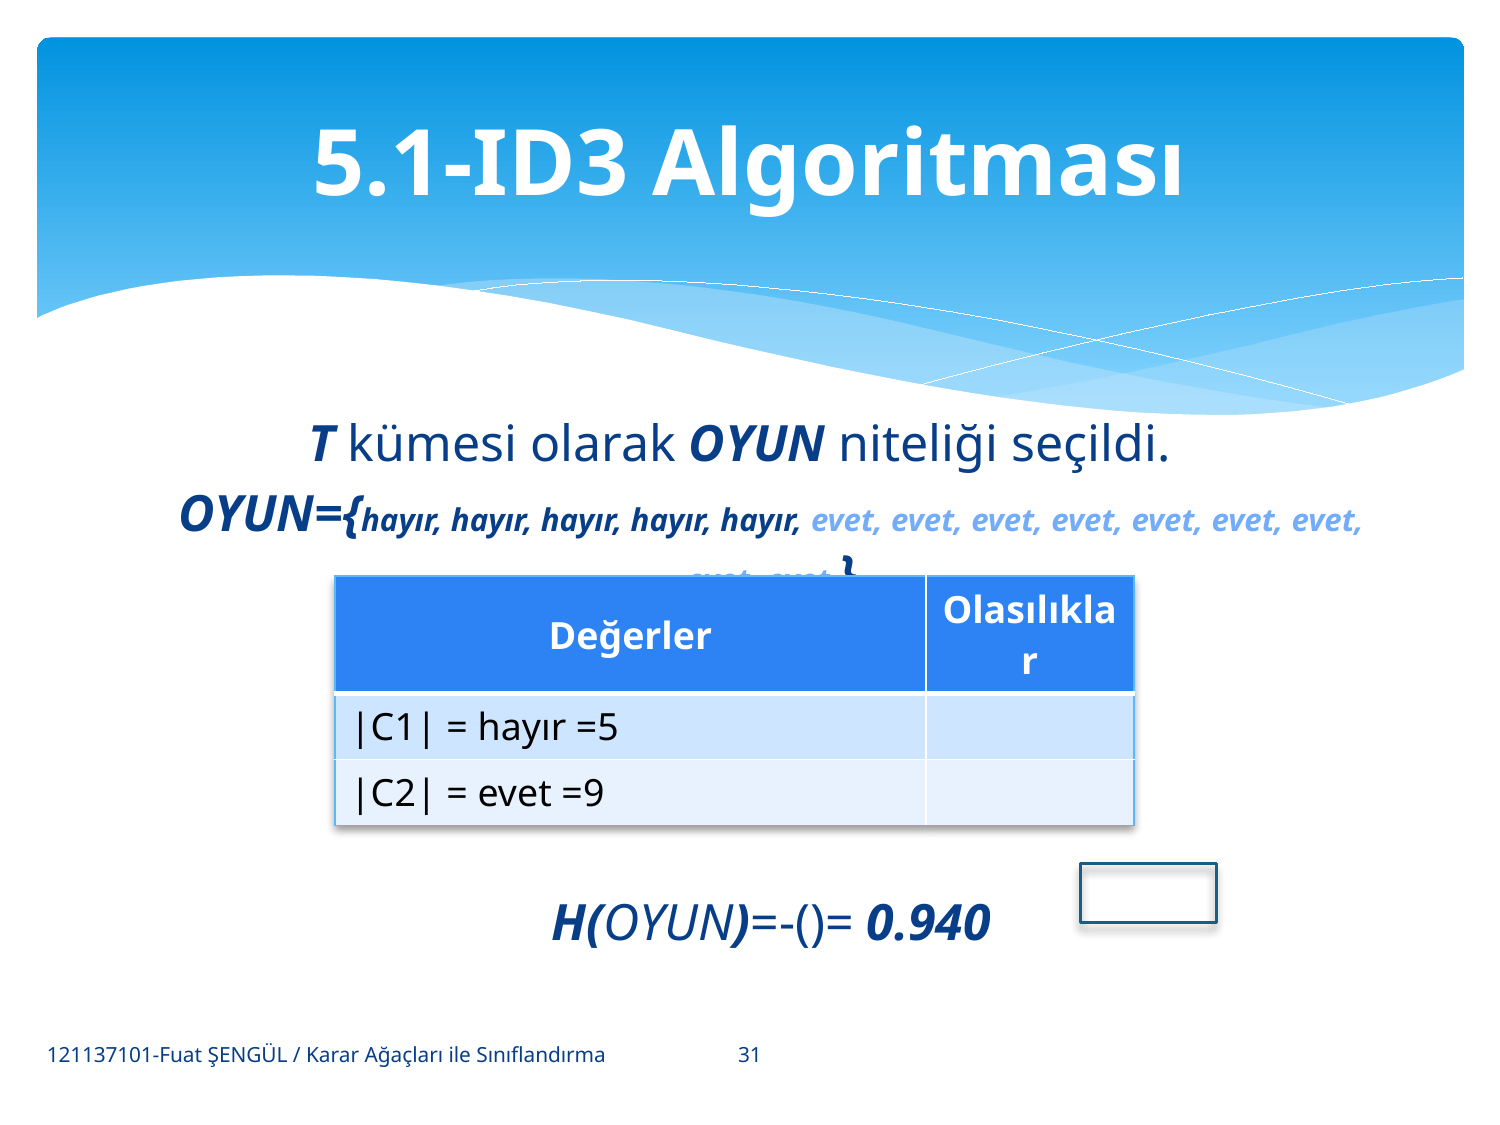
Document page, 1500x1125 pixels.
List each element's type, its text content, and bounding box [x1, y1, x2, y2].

slide_number 31 [654, 1025, 846, 1086]
footer 121137101-Fuat ŞENGÜL / Karar Ağaçları ile Sınıflandırma [31, 1025, 653, 1086]
text_box [1079, 863, 1218, 924]
title 5.1-ID3 Algoritması [75, 55, 1425, 261]
